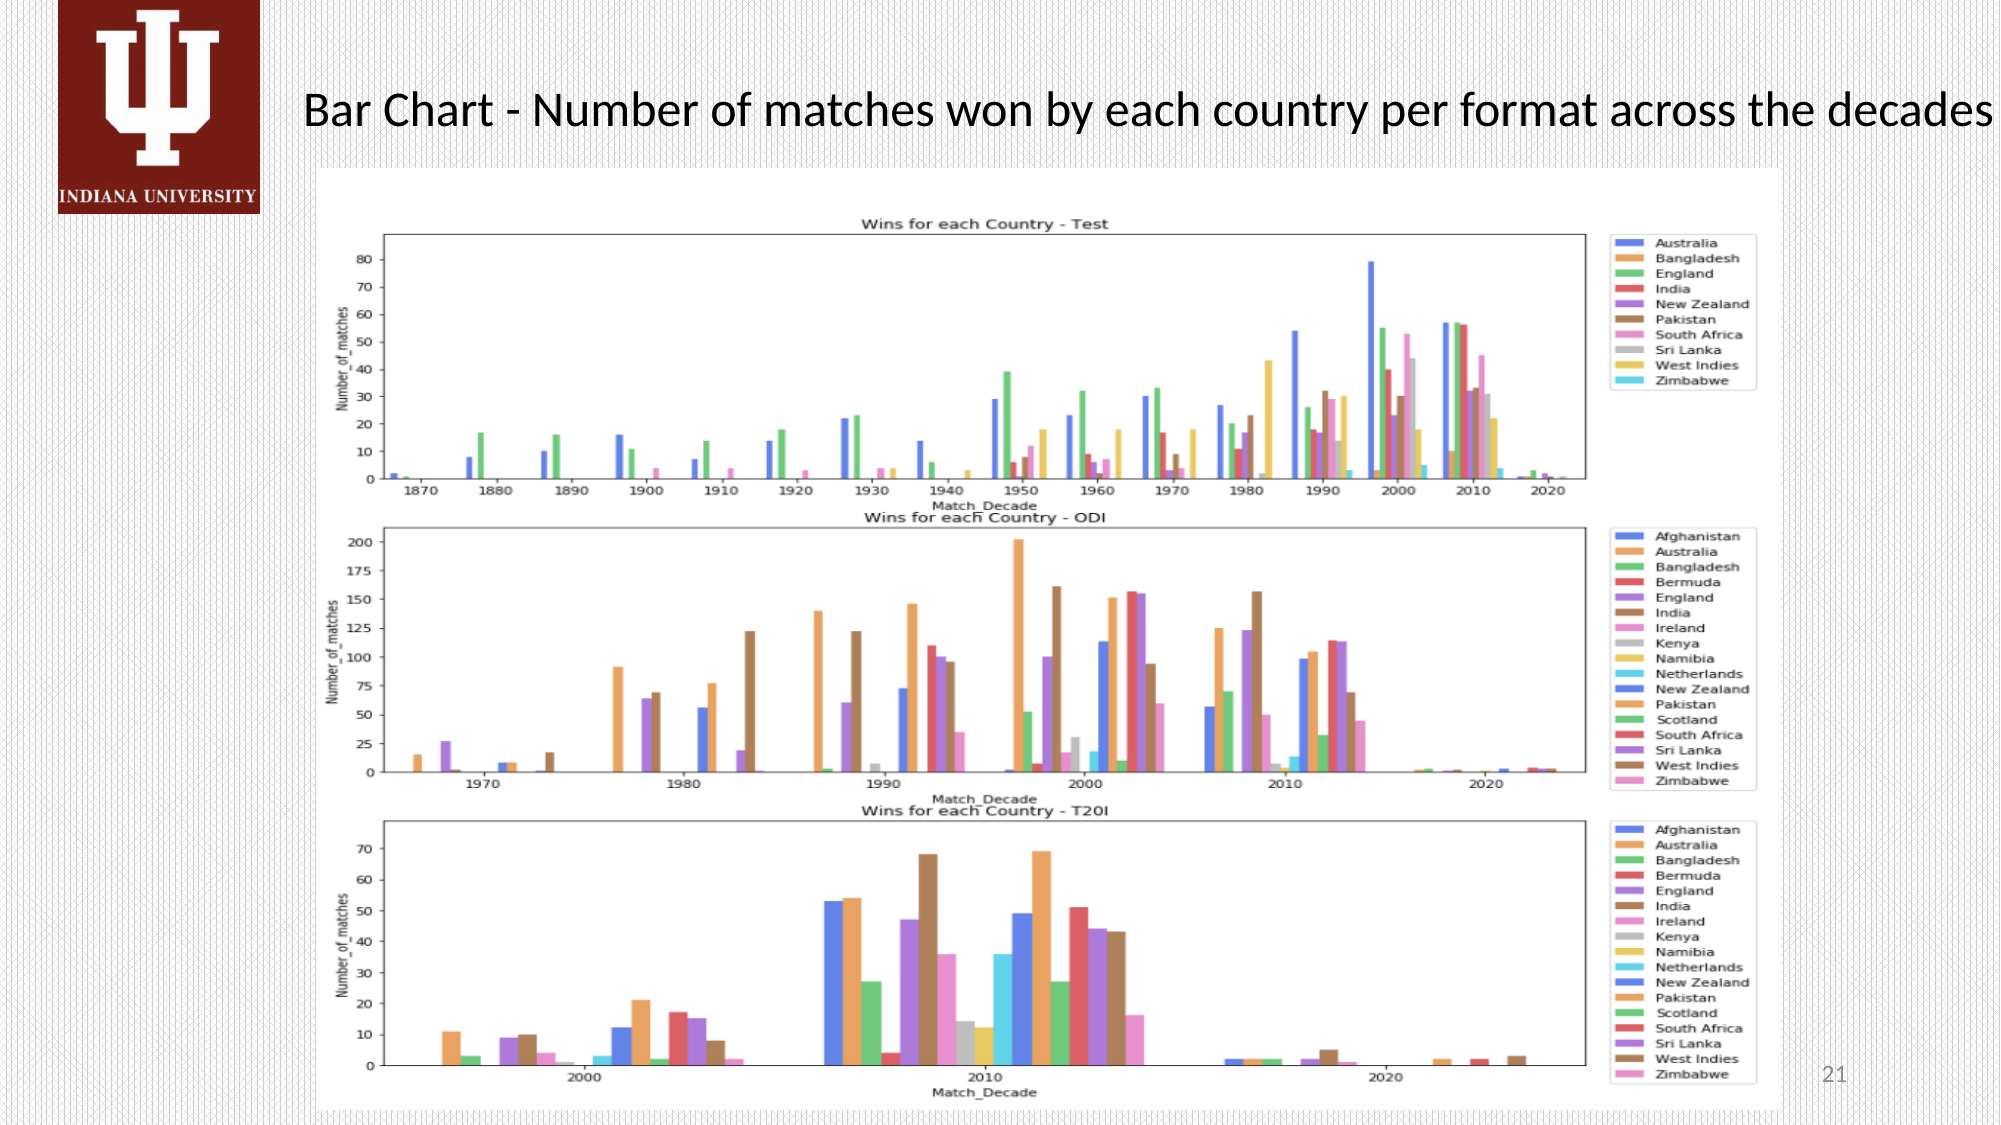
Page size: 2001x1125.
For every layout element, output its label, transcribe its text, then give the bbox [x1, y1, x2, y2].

text_box Bar Chart - Number of matches won by each country per format across the decades [288, 68, 2000, 144]
slide_number 21 [1781, 1042, 1863, 1103]
picture [58, 0, 260, 214]
picture [316, 168, 1781, 1110]
